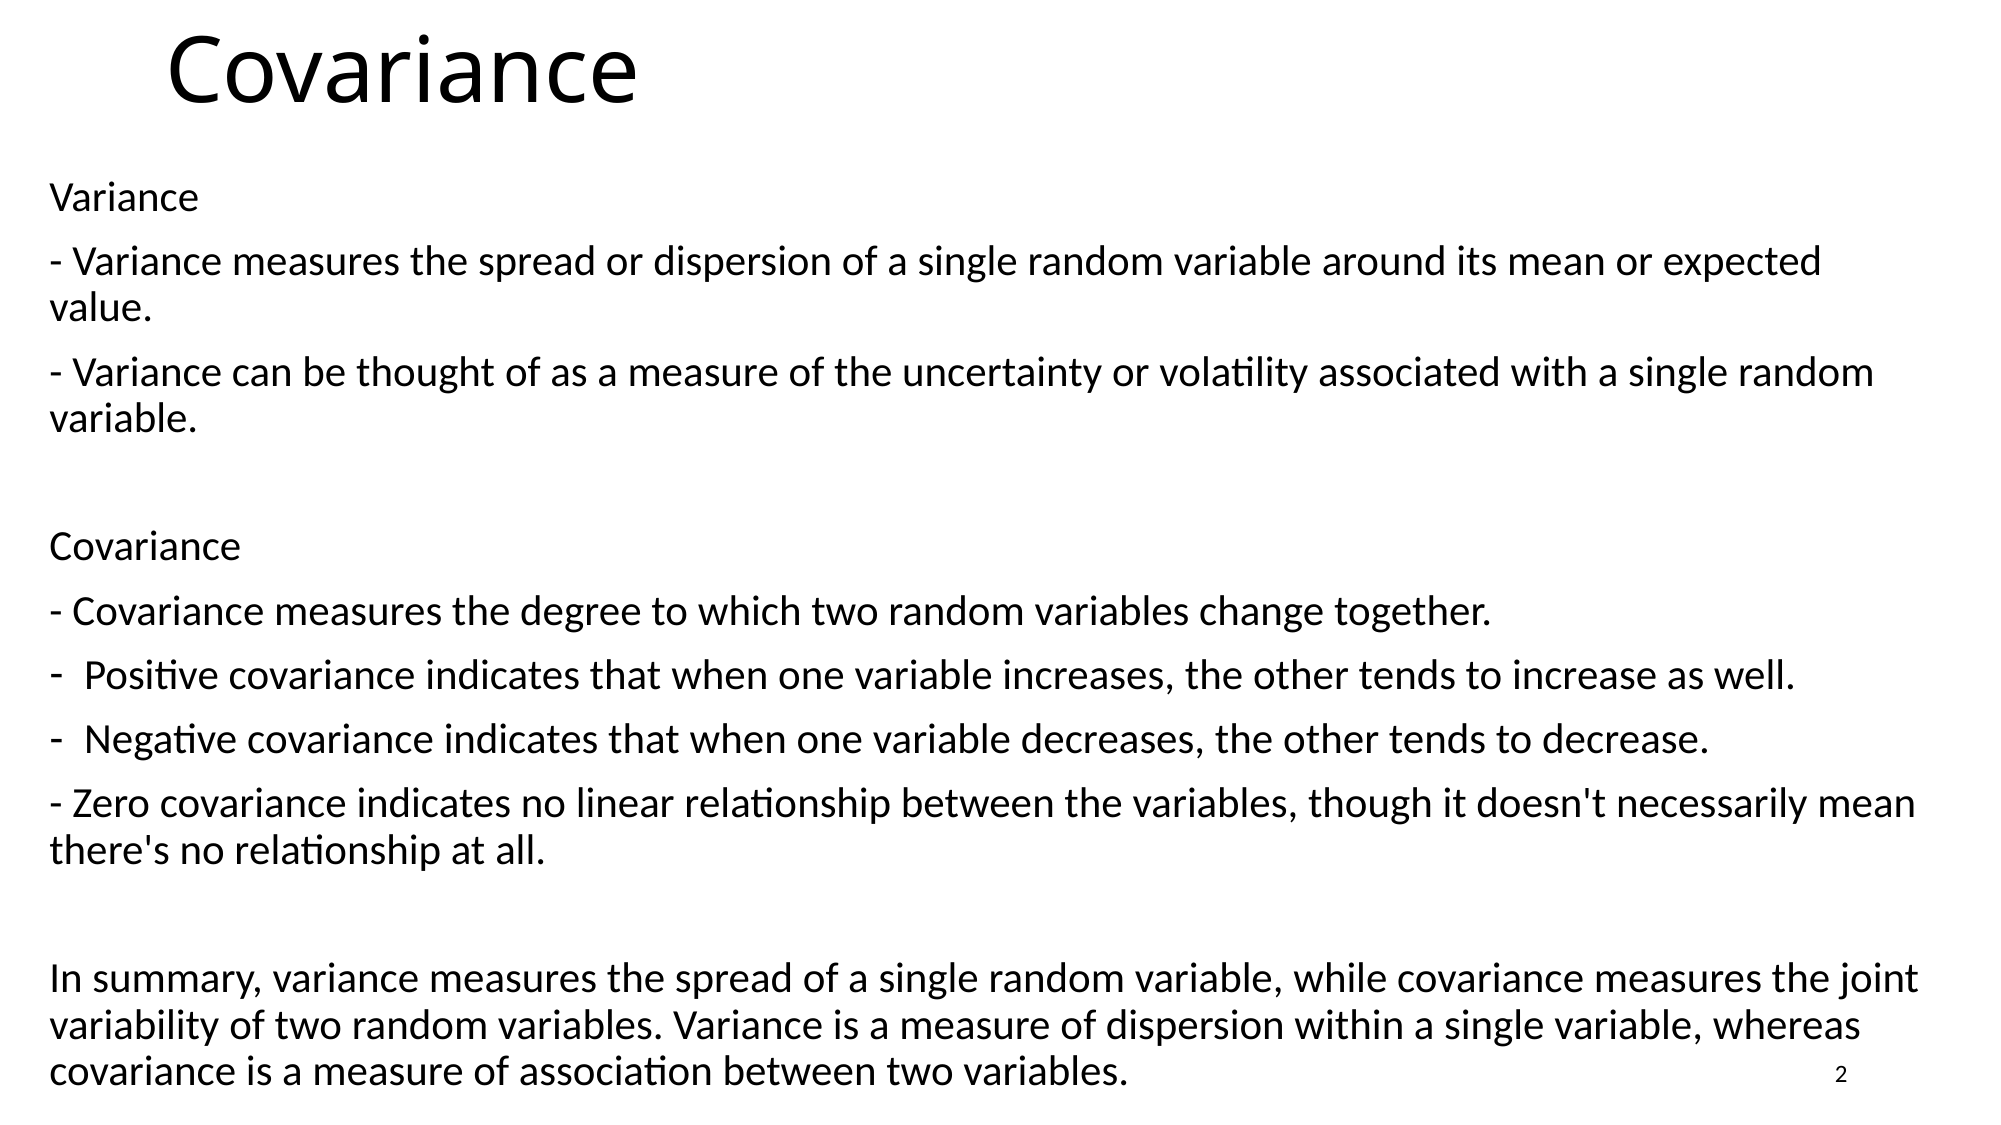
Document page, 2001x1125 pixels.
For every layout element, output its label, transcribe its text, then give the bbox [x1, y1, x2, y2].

title Covariance [150, 0, 1850, 166]
slide_number 2 [1412, 1042, 1863, 1103]
list Variance - Variance measures the spread or dispersion of a single random variable around its mean or expected value. - Variance can be thought of as a measure of the uncertainty or volatility associated with a single random variable. Covariance - Covariance measures the degree to which two random variables change together. Positive covariance indicates that when one variable increases, the other tends to increase as well. Negative covariance indicates that when one variable decreases, the other tends to decrease. - Zero covariance indicates no linear relationship between the variables, though it doesn't necessarily mean there's no relationship at all. In summary, variance measures the spread of a single random variable, while covariance measures the joint variability of two random variables. Variance is a measure of dispersion within a single variable, whereas covariance is a measure of association between two variables. [34, 166, 1952, 1103]
